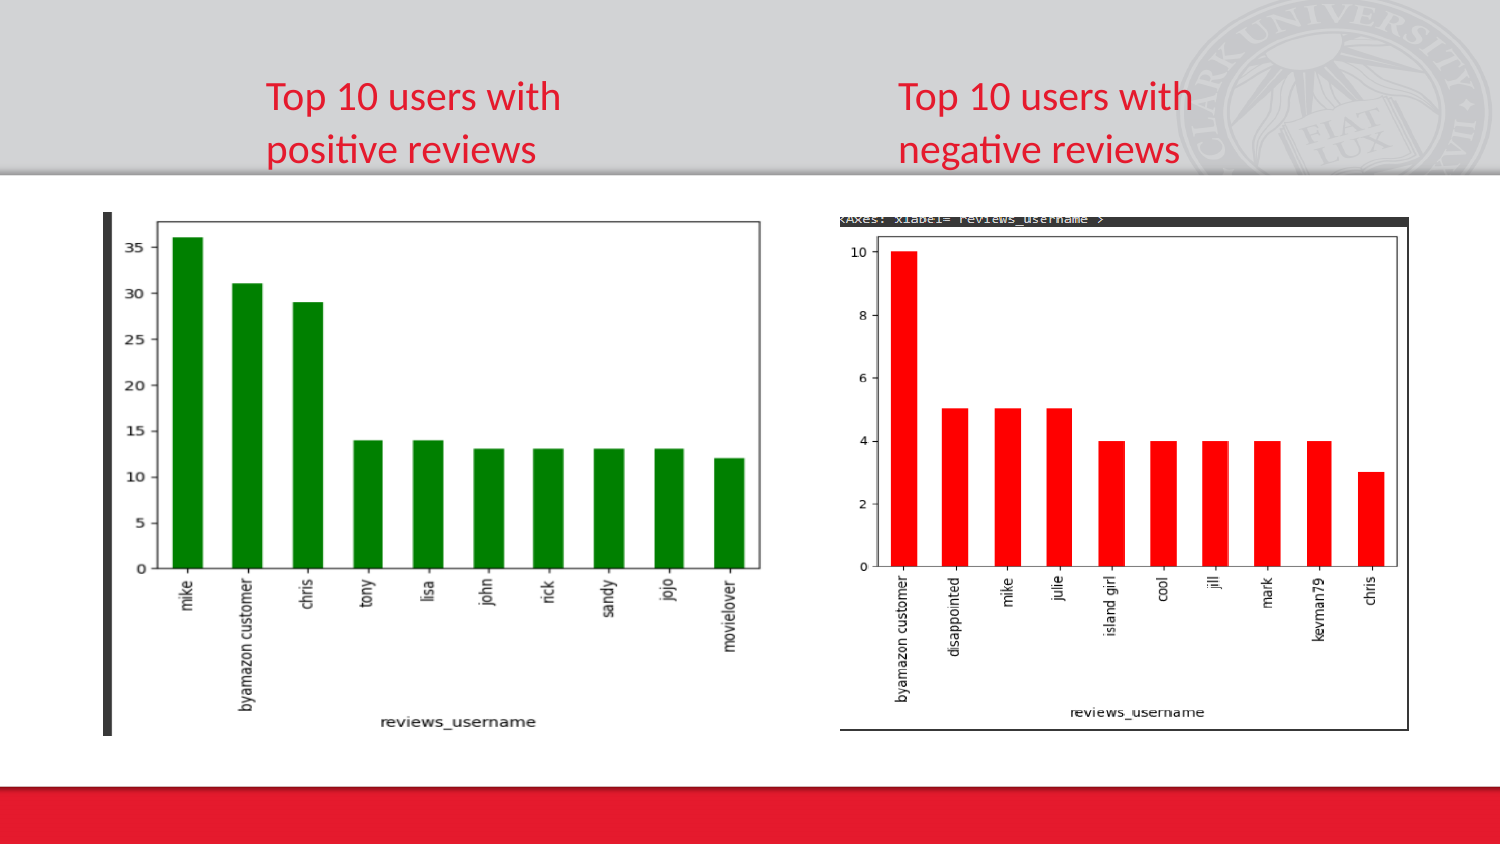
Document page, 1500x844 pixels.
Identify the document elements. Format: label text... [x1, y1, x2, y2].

picture [0, 781, 1500, 844]
picture [103, 212, 770, 736]
picture [839, 217, 1409, 732]
picture [0, 0, 1500, 180]
title Top 10 users with positive reviews [254, 77, 636, 178]
title Top 10 users with negative reviews [886, 37, 1268, 178]
